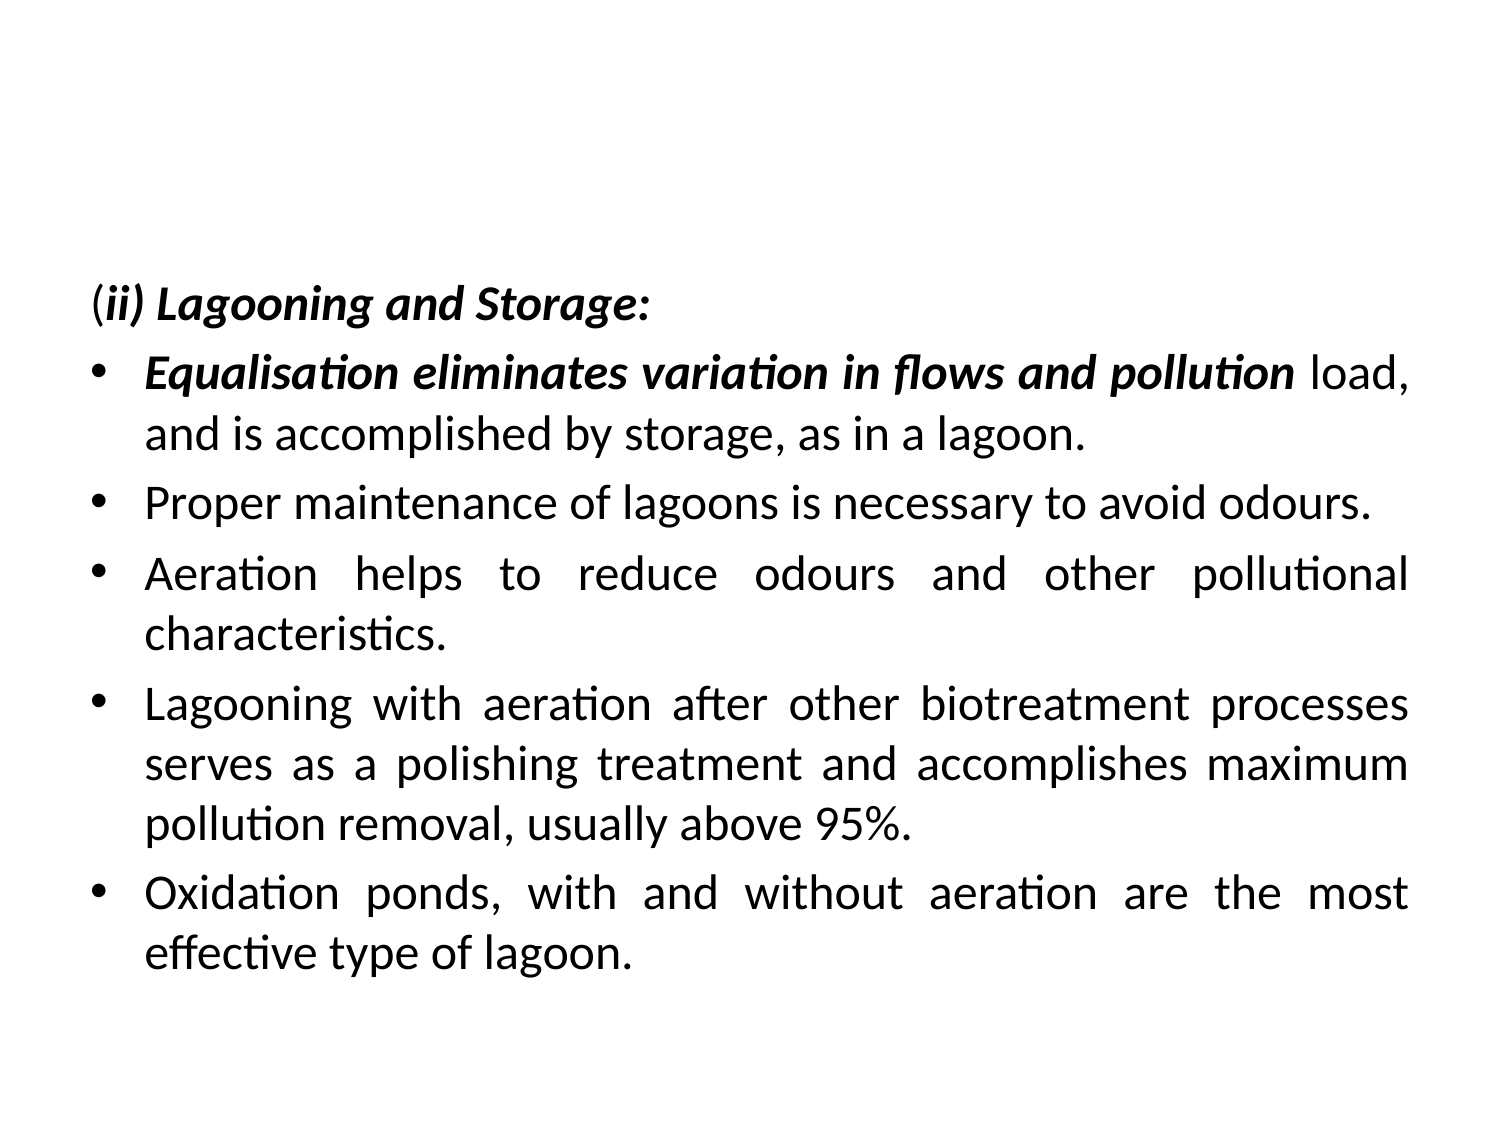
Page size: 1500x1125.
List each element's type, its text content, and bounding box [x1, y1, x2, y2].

list (ii) Lagooning and Storage: Equalisation eliminates variation in flows and pollution load, and is accomplished by storage, as in a lagoon. Proper maintenance of lagoons is necessary to avoid odours. Aeration helps to reduce odours and other pollutional characteristics. Lagooning with aeration after other biotreatment processes serves as a polishing treatment and accomplishes maximum pollution removal, usually above 95%. Oxidation ponds, with and without aeration are the most effective type of lagoon. [75, 262, 1425, 1005]
